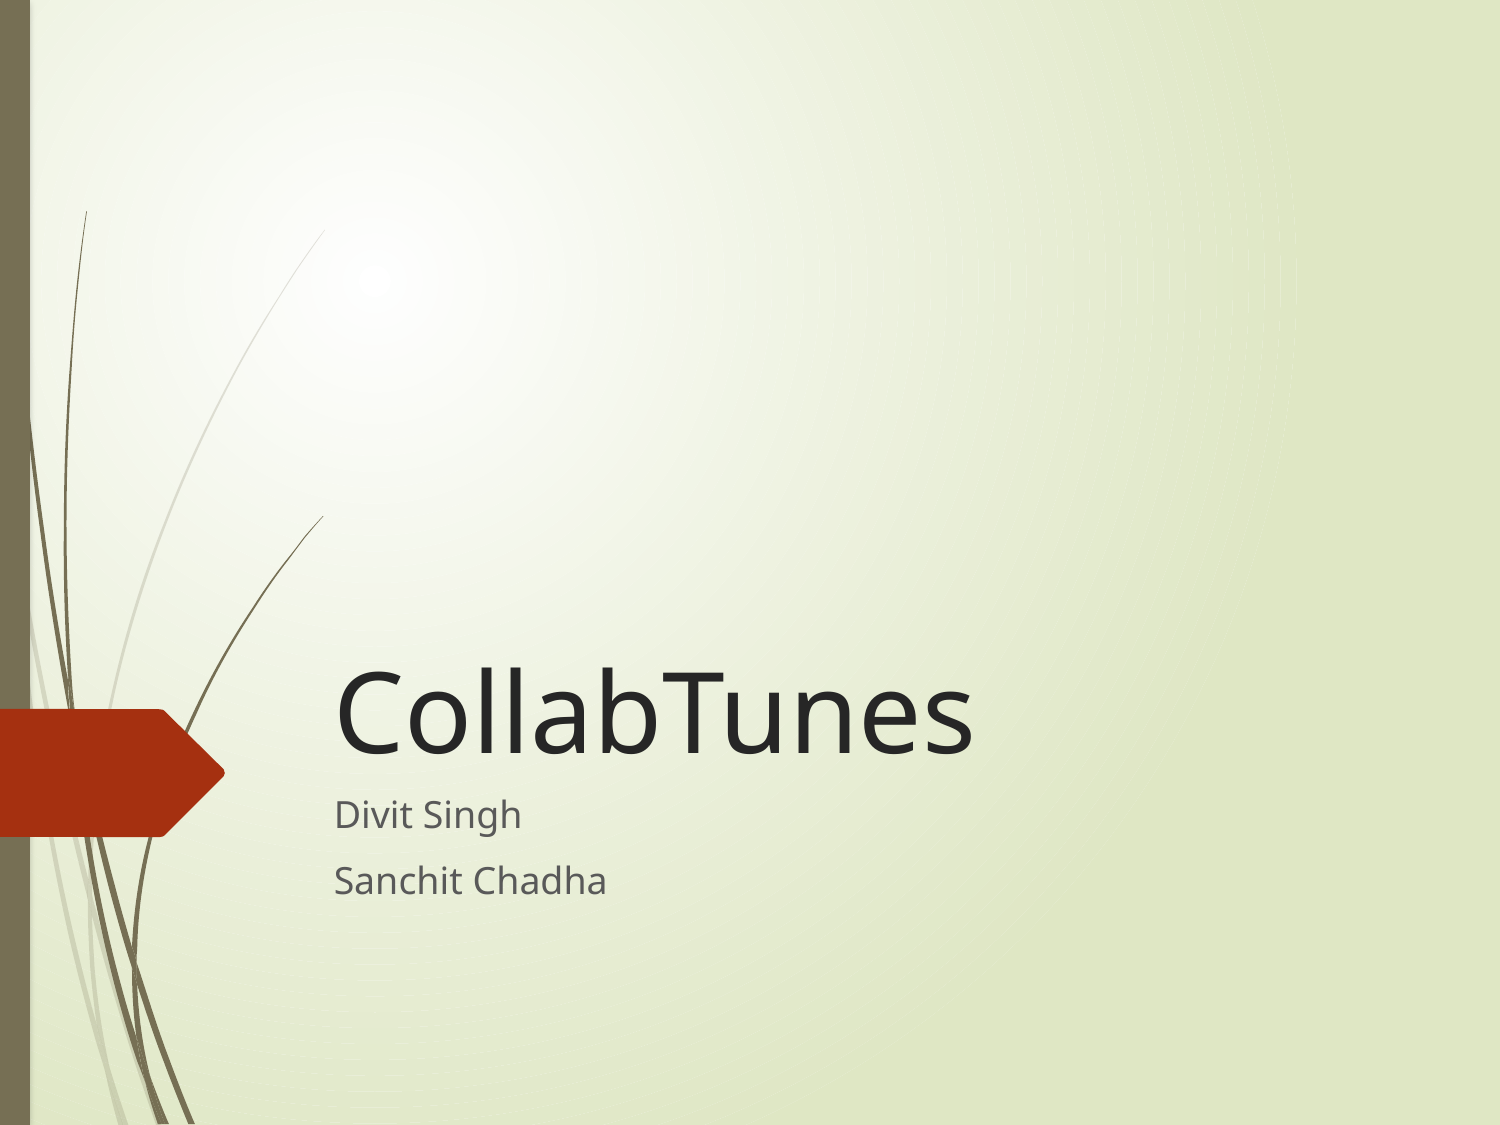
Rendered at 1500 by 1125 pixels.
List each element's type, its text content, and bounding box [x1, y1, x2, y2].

subtitle Divit Singh Sanchit Chadha [318, 783, 1402, 969]
title CollabTunes [318, 412, 1402, 783]
